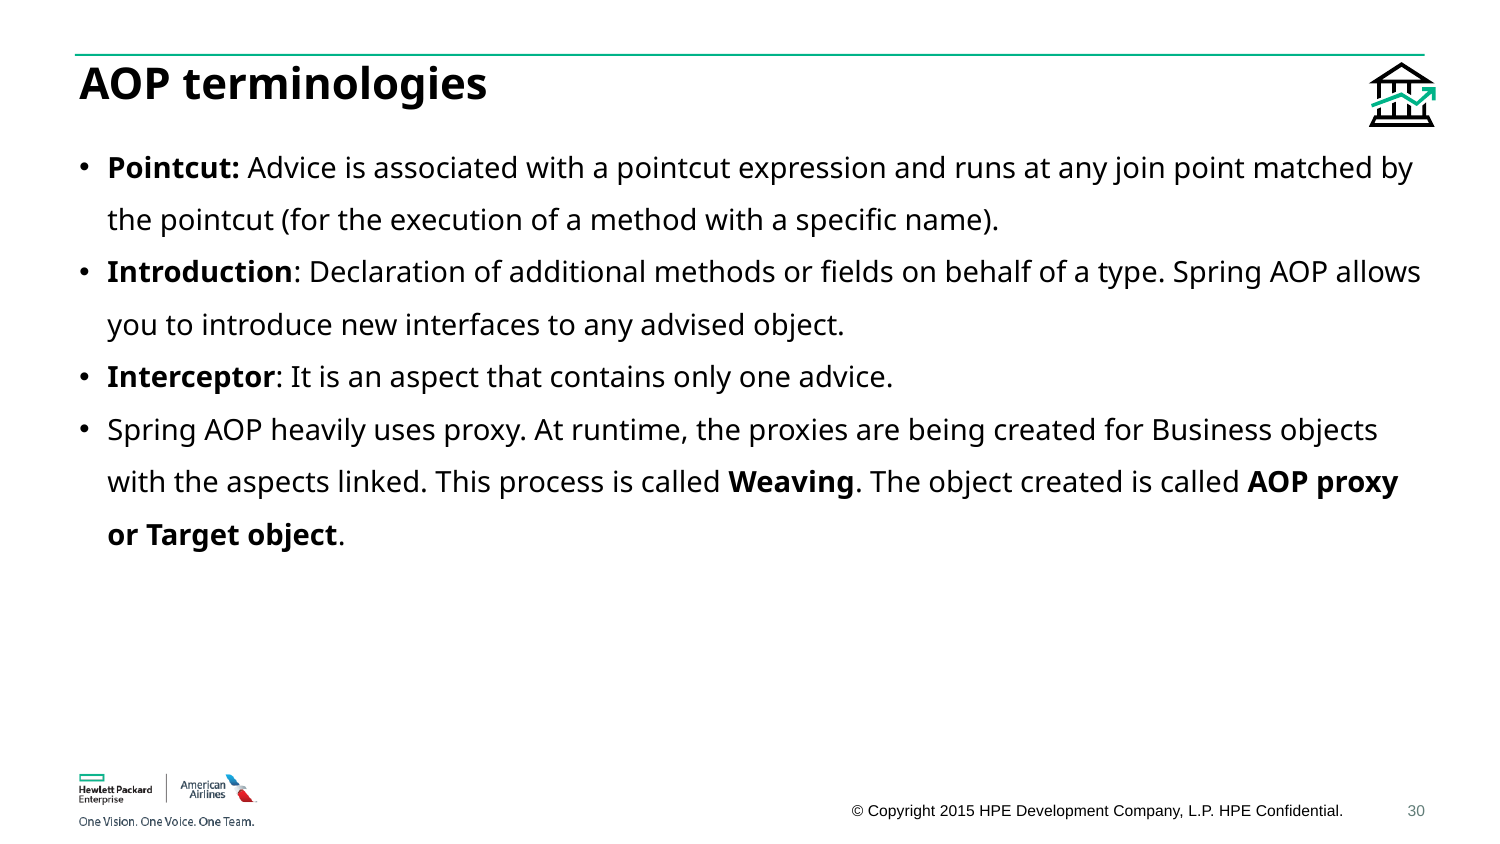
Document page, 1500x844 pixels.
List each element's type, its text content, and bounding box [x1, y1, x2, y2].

title AOP terminologies [79, 62, 1352, 116]
picture [74, 773, 258, 831]
slide_number 30 [1359, 791, 1425, 820]
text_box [1368, 62, 1436, 127]
text_box Pointcut: Advice is associated with a pointcut expression and runs at any join point matched by the pointcut (for the execution of a method with a specific name). Introduction: Declaration of additional methods or fields on behalf of a type. Spring AOP allows you to introduce new interfaces to any advised object. Interceptor: It is an aspect that contains only one advice. Spring AOP heavily uses proxy. At runtime, the proxies are being created for Business objects with the aspects linked. This process is called Weaving. The object created is called AOP proxy or Target object. [79, 131, 1435, 802]
